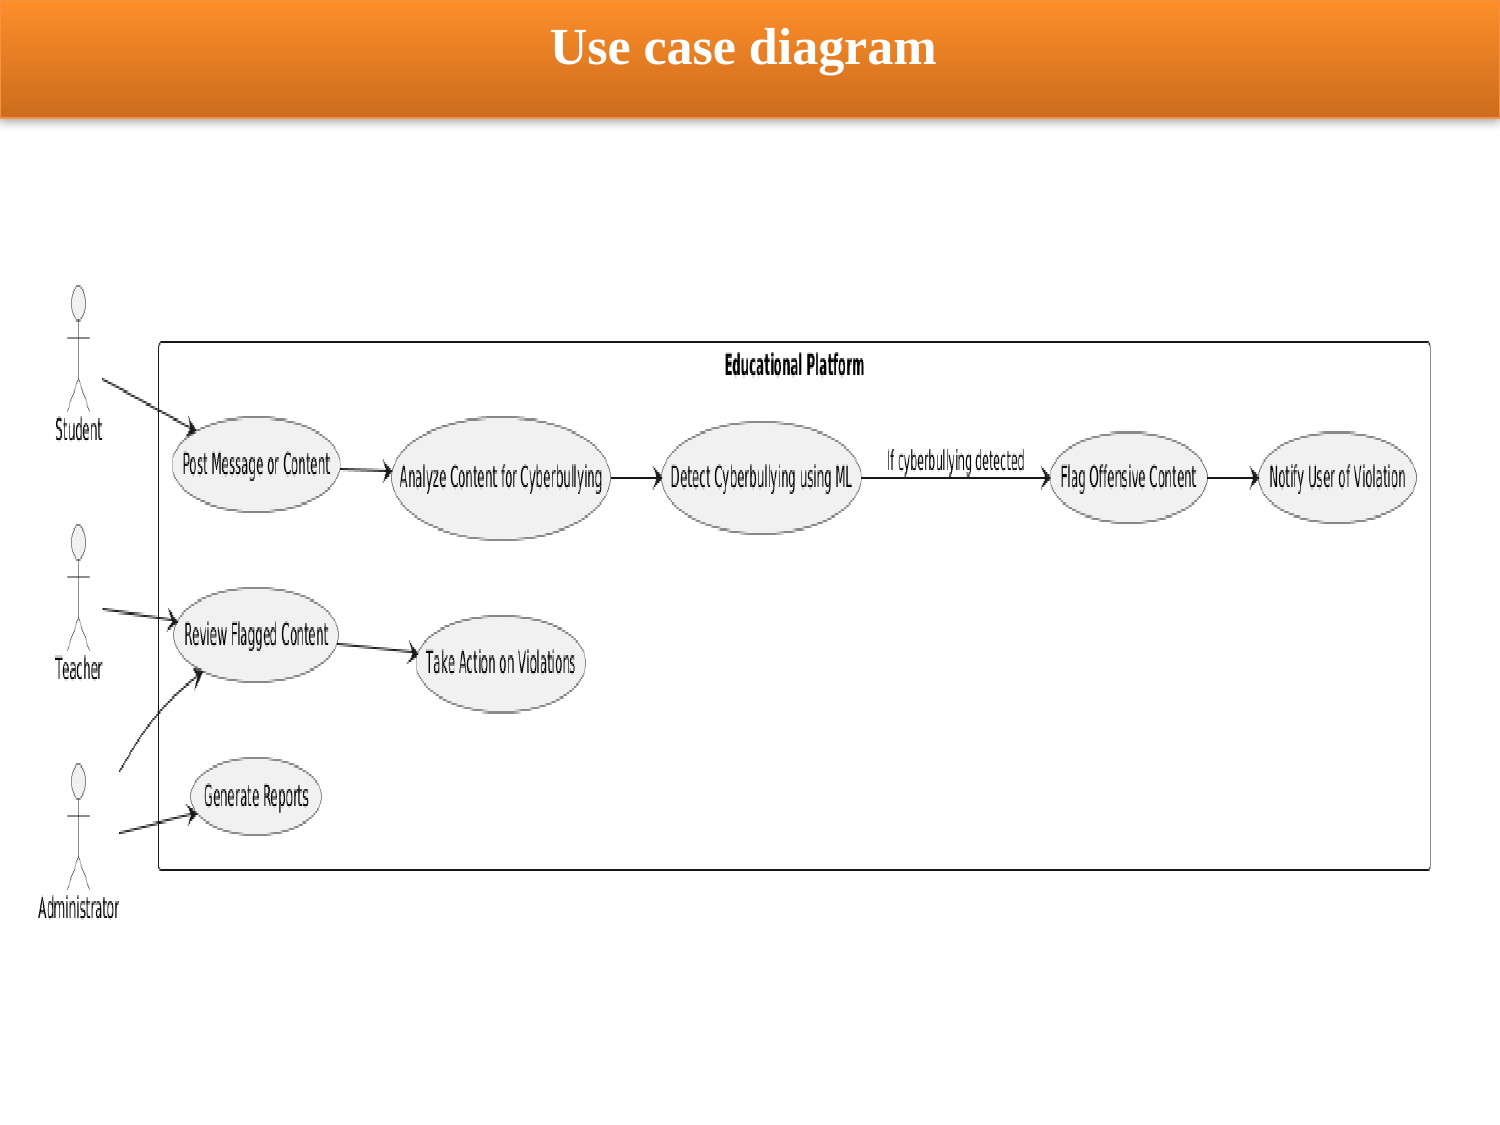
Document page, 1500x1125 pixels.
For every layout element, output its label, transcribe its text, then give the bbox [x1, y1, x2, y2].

text_box Use case diagram [0, 0, 1500, 119]
picture [32, 266, 1479, 1006]
